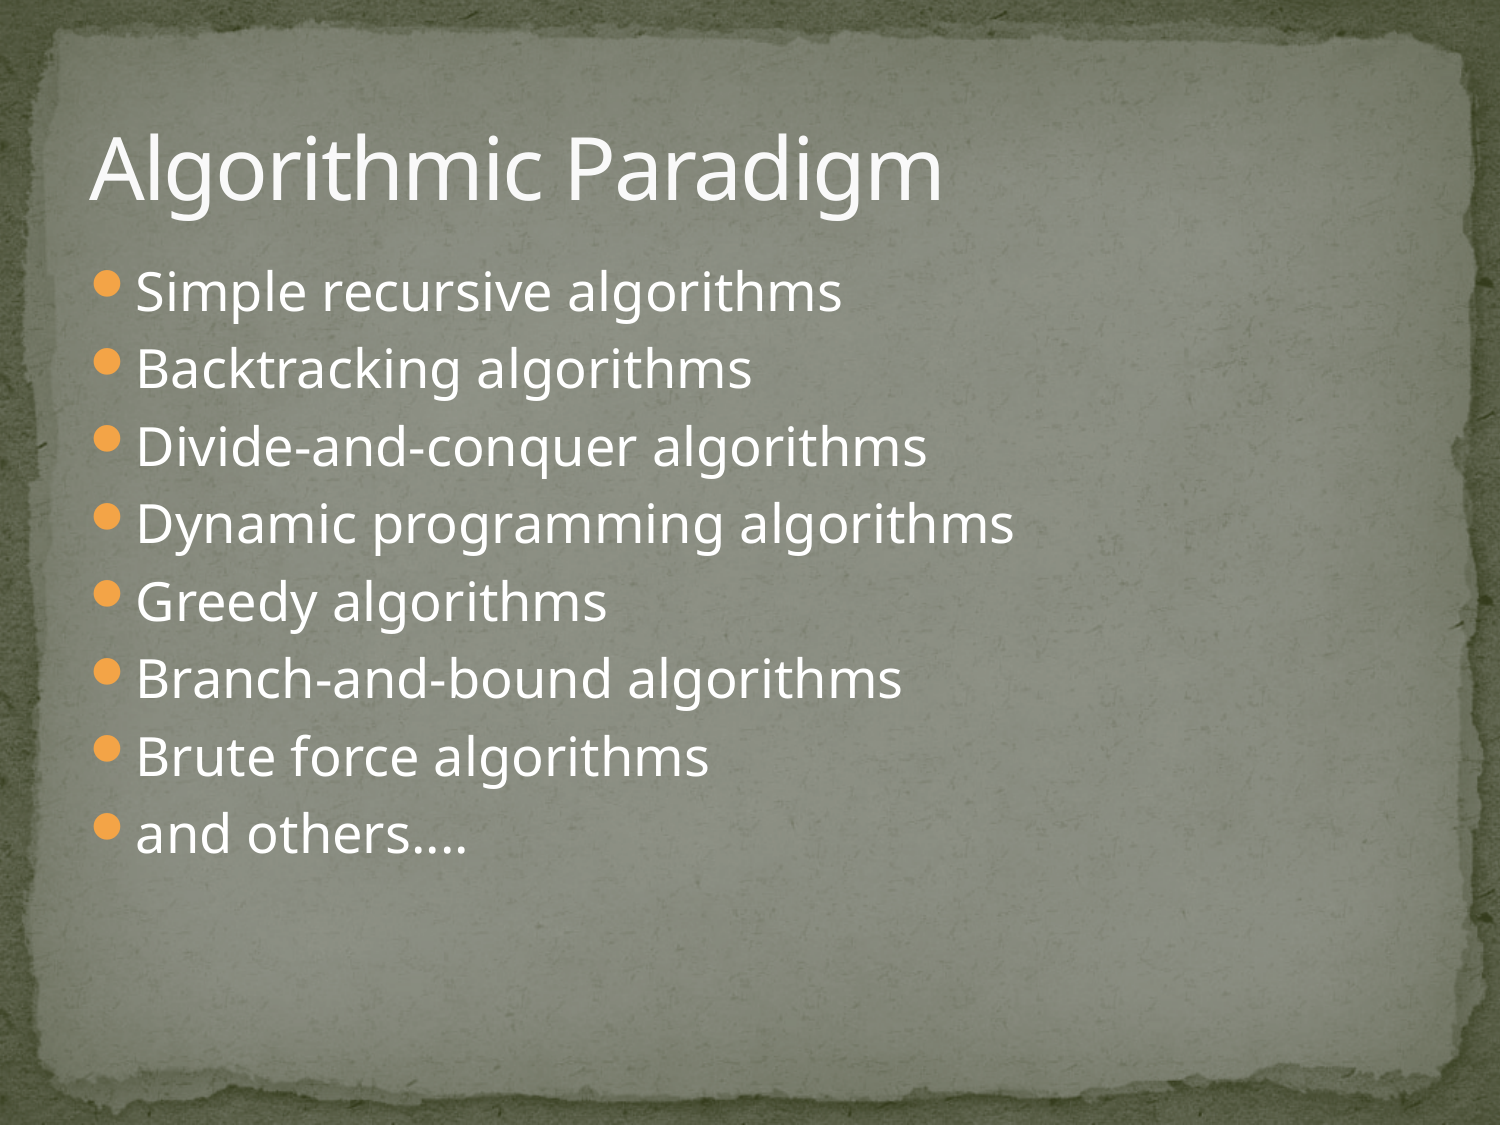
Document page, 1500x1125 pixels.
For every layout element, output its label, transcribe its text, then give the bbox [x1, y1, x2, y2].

list Simple recursive algorithms Backtracking algorithms Divide-and-conquer algorithms Dynamic programming algorithms Greedy algorithms Branch-and-bound algorithms Brute force algorithms and others.... [75, 249, 1425, 1000]
title Algorithmic Paradigm [74, 24, 1425, 225]
